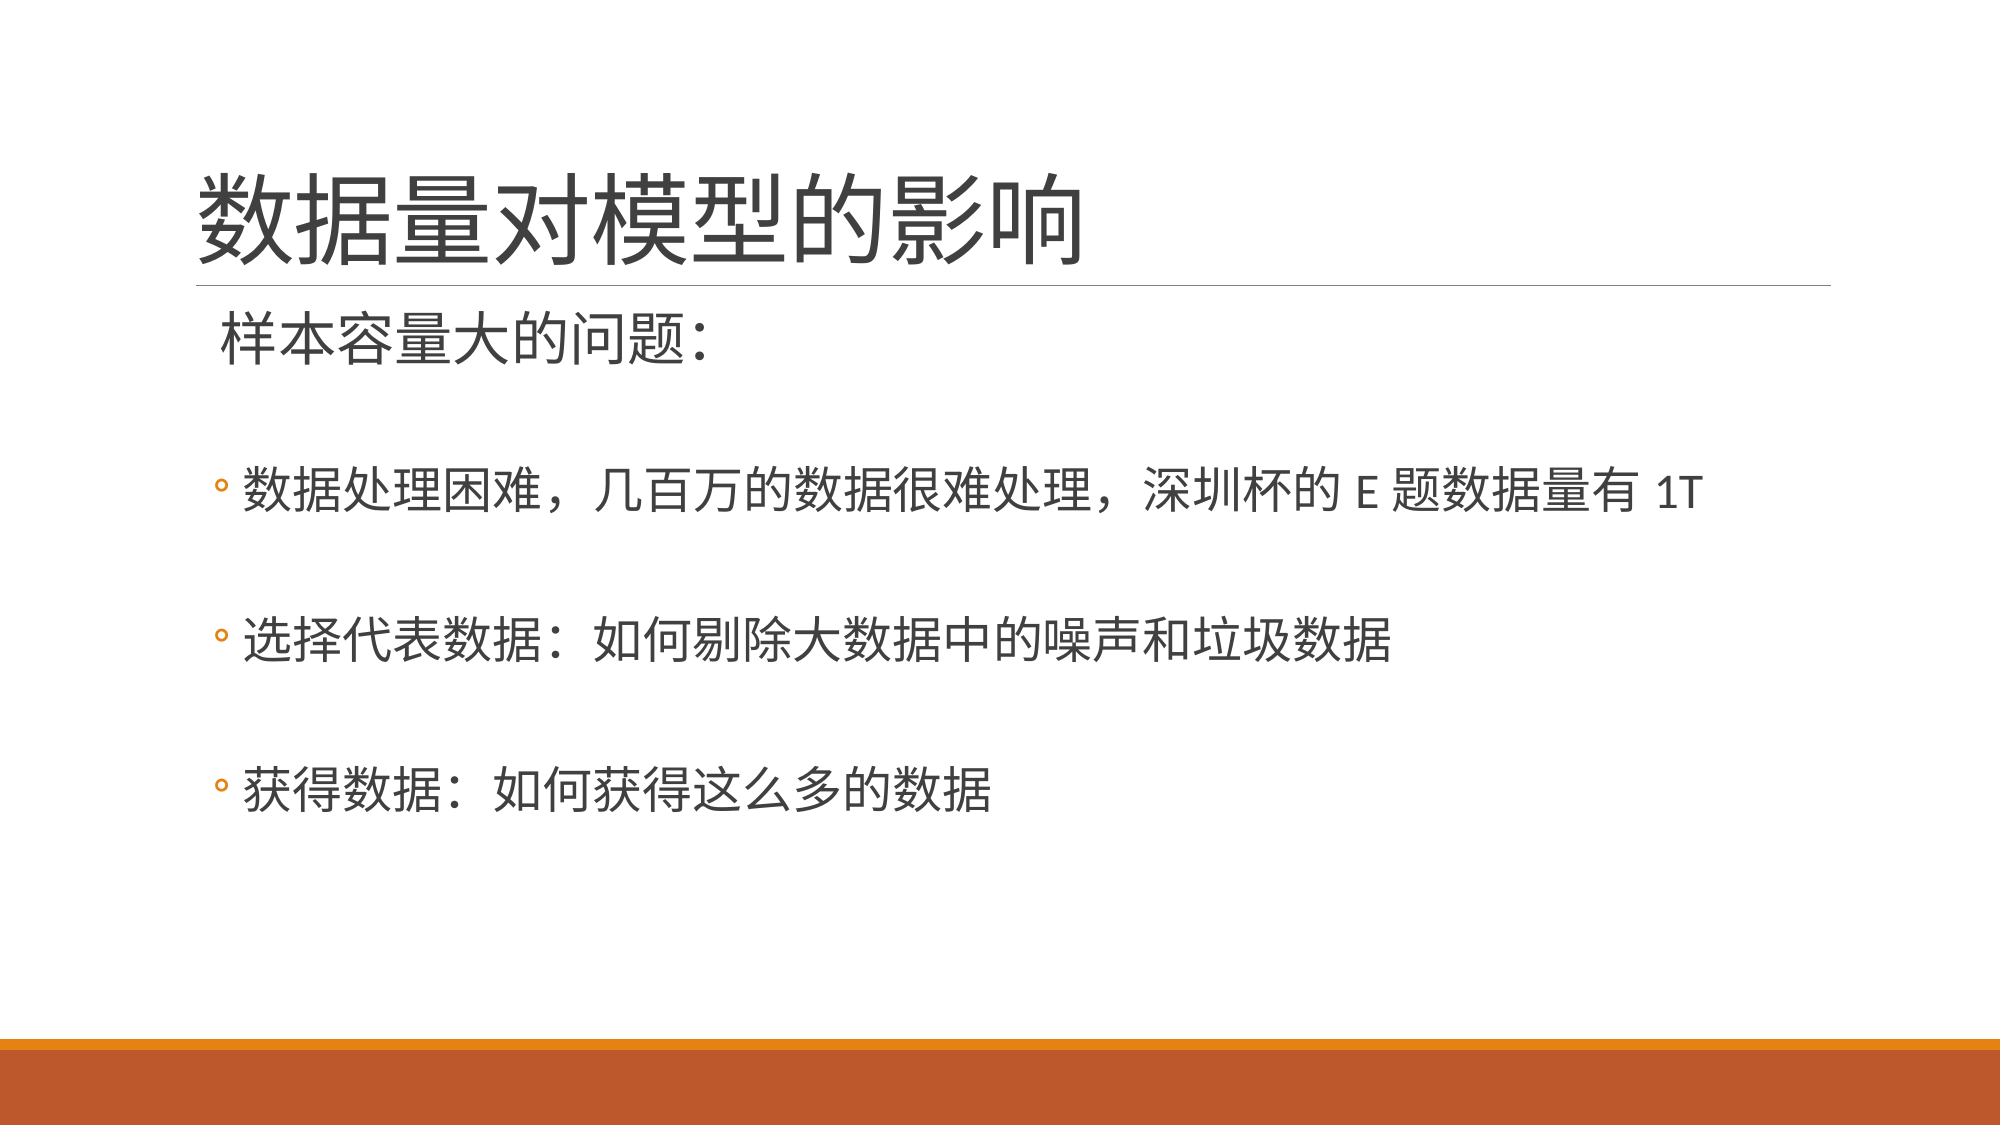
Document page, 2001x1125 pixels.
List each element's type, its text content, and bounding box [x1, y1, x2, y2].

title 数据量对模型的影响 [180, 47, 1830, 285]
list 样本容量大的问题： 数据处理困难，几百万的数据很难处理，深圳杯的E题数据量有1T 选择代表数据：如何剔除大数据中的噪声和垃圾数据 获得数据：如何获得这么多的数据 [180, 302, 1830, 963]
